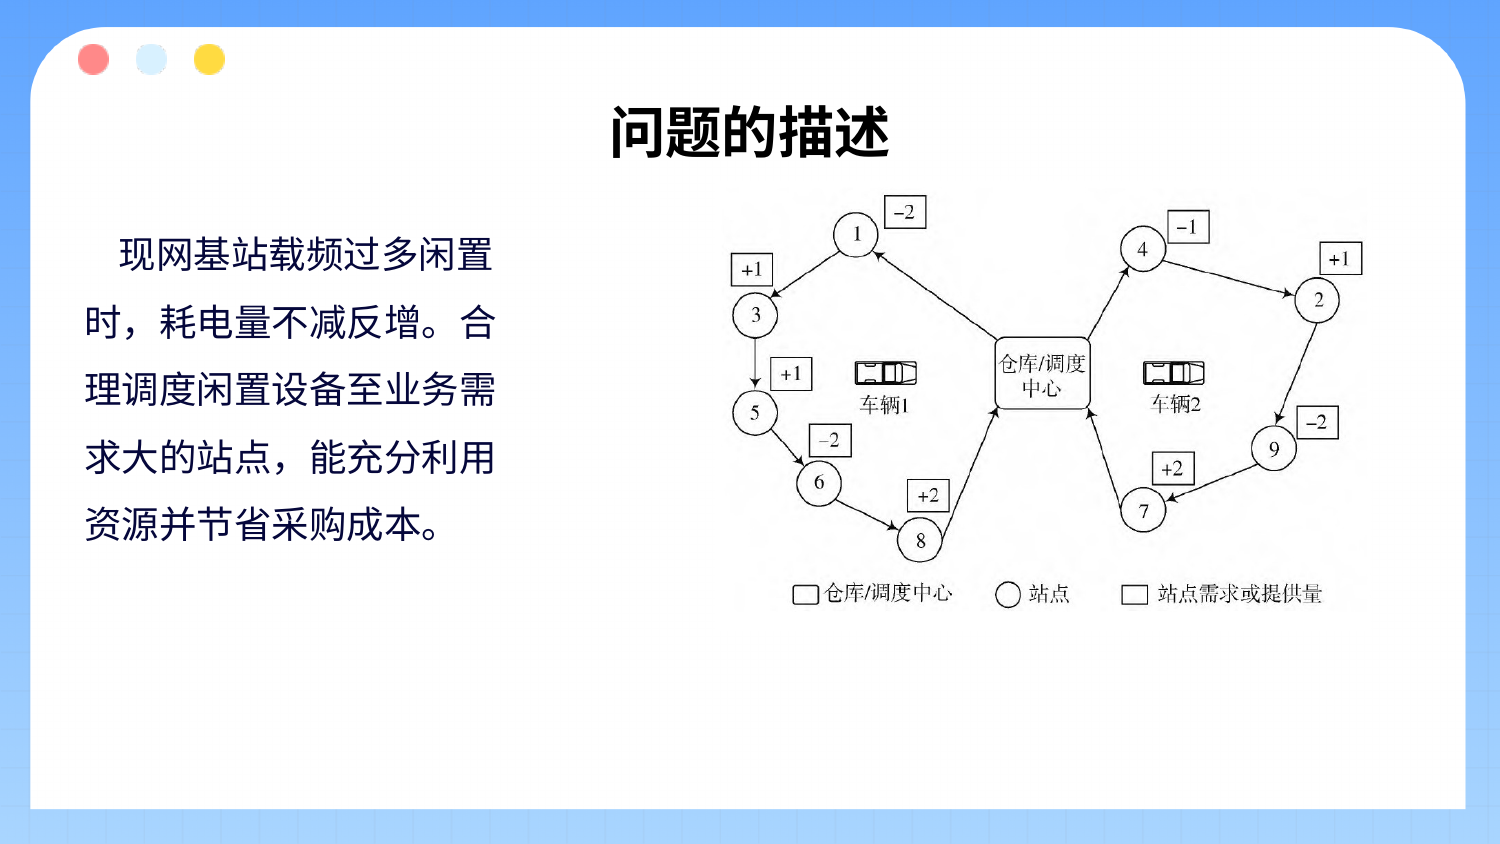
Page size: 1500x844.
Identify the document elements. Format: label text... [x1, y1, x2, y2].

picture [0, 0, 1500, 844]
text_box 现网基站载频过多闲置时，耗电量不减反增。合理调度闲置设备至业务需求大的站点，能充分利用资源并节省采购成本。 [69, 201, 537, 554]
text_box 问题的描述 [63, 73, 1437, 181]
